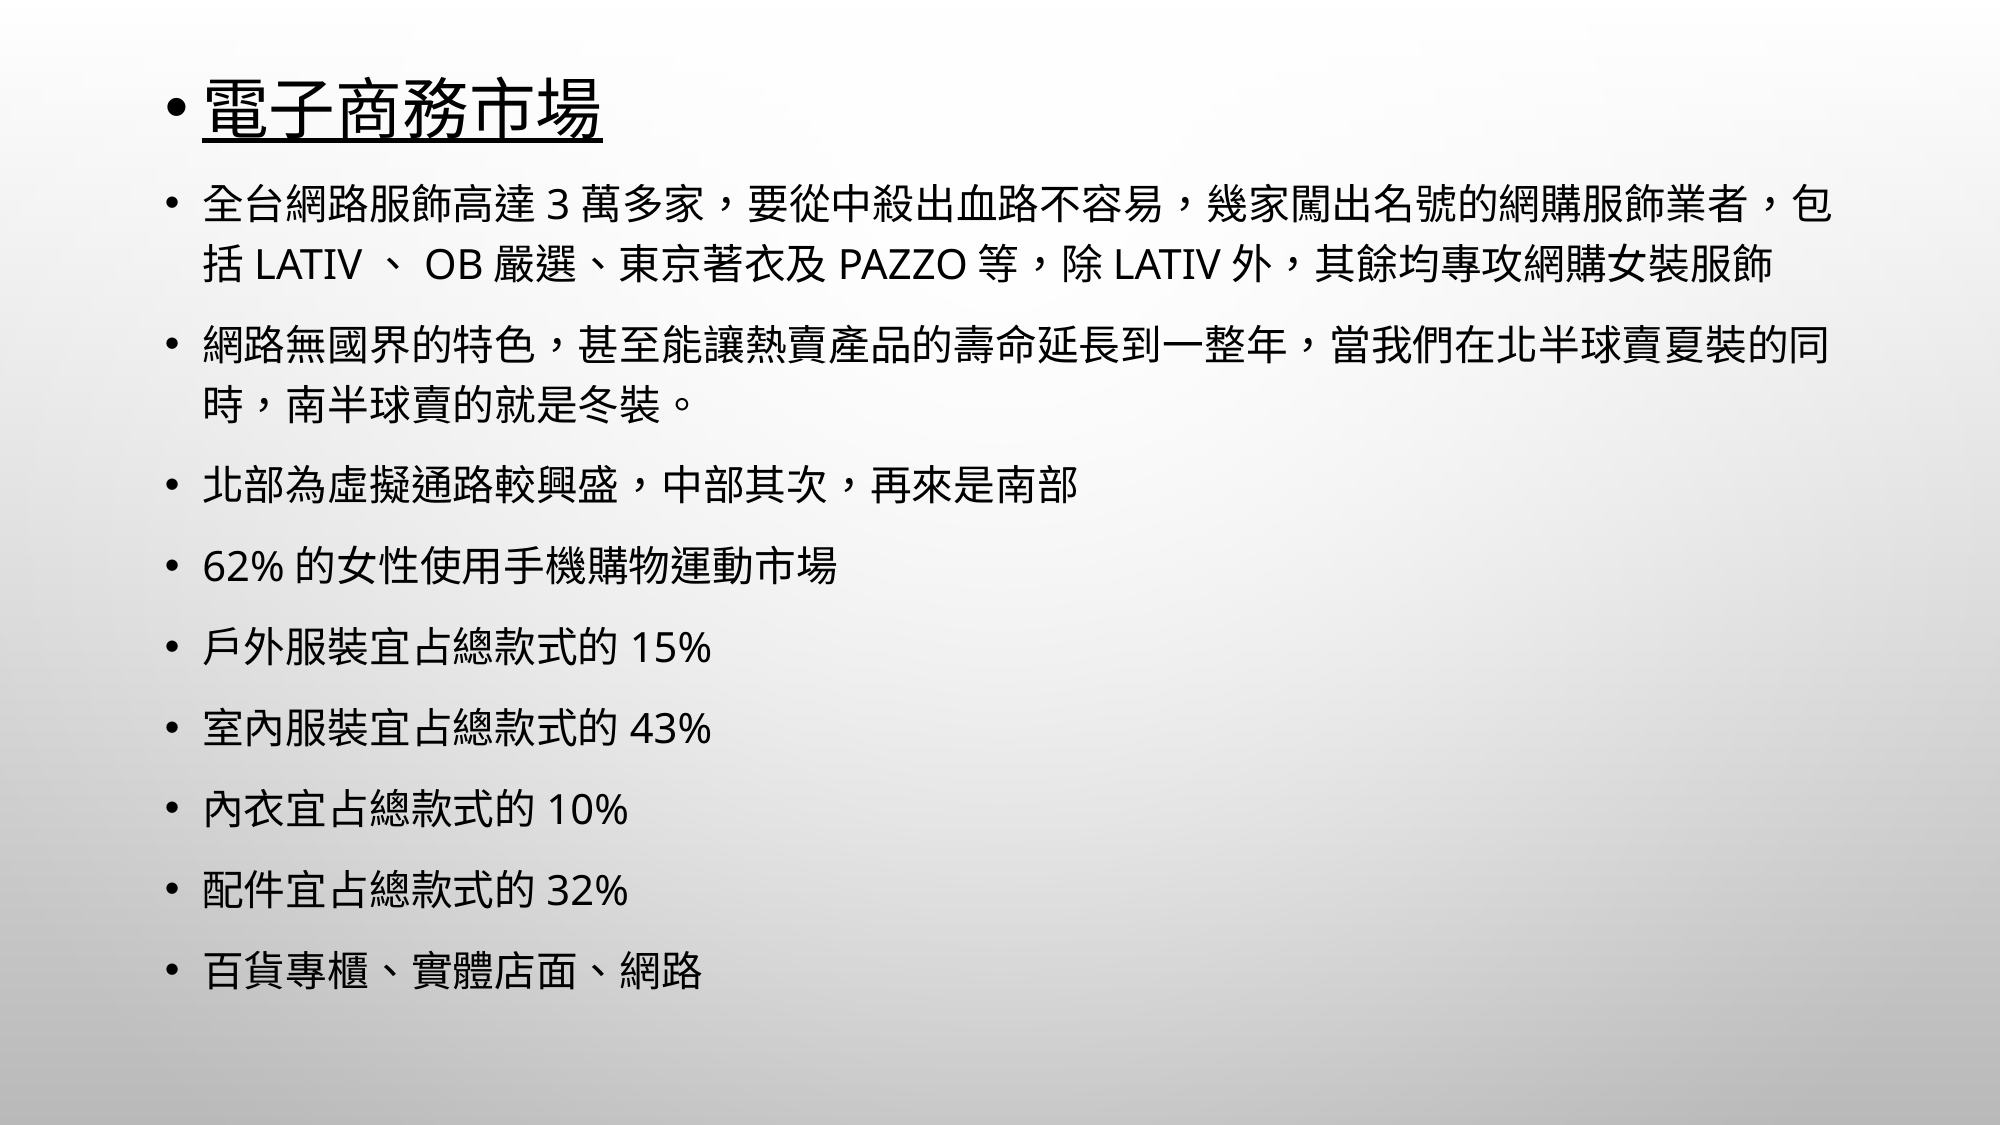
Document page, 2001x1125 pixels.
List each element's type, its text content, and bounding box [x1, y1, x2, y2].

picture [0, 0, 2000, 1125]
list 電子商務市場 全台網路服飾高達3萬多家，要從中殺出血路不容易，幾家闖出名號的網購服飾業者，包括Lativ、OB嚴選、東京著衣及PAZZO等，除Lativ外，其餘均專攻網購女裝服飾 網路無國界的特色，甚至能讓熱賣產品的壽命延長到一整年，當我們在北半球賣夏裝的同時，南半球賣的就是冬裝。 北部為虛擬通路較興盛，中部其次，再來是南部 62%的女性使用手機購物運動市場 戶外服裝宜占總款式的15% 室內服裝宜占總款式的43% 內衣宜占總款式的10% 配件宜占總款式的32% 百貨專櫃、實體店面、網路 [149, 43, 1851, 1100]
